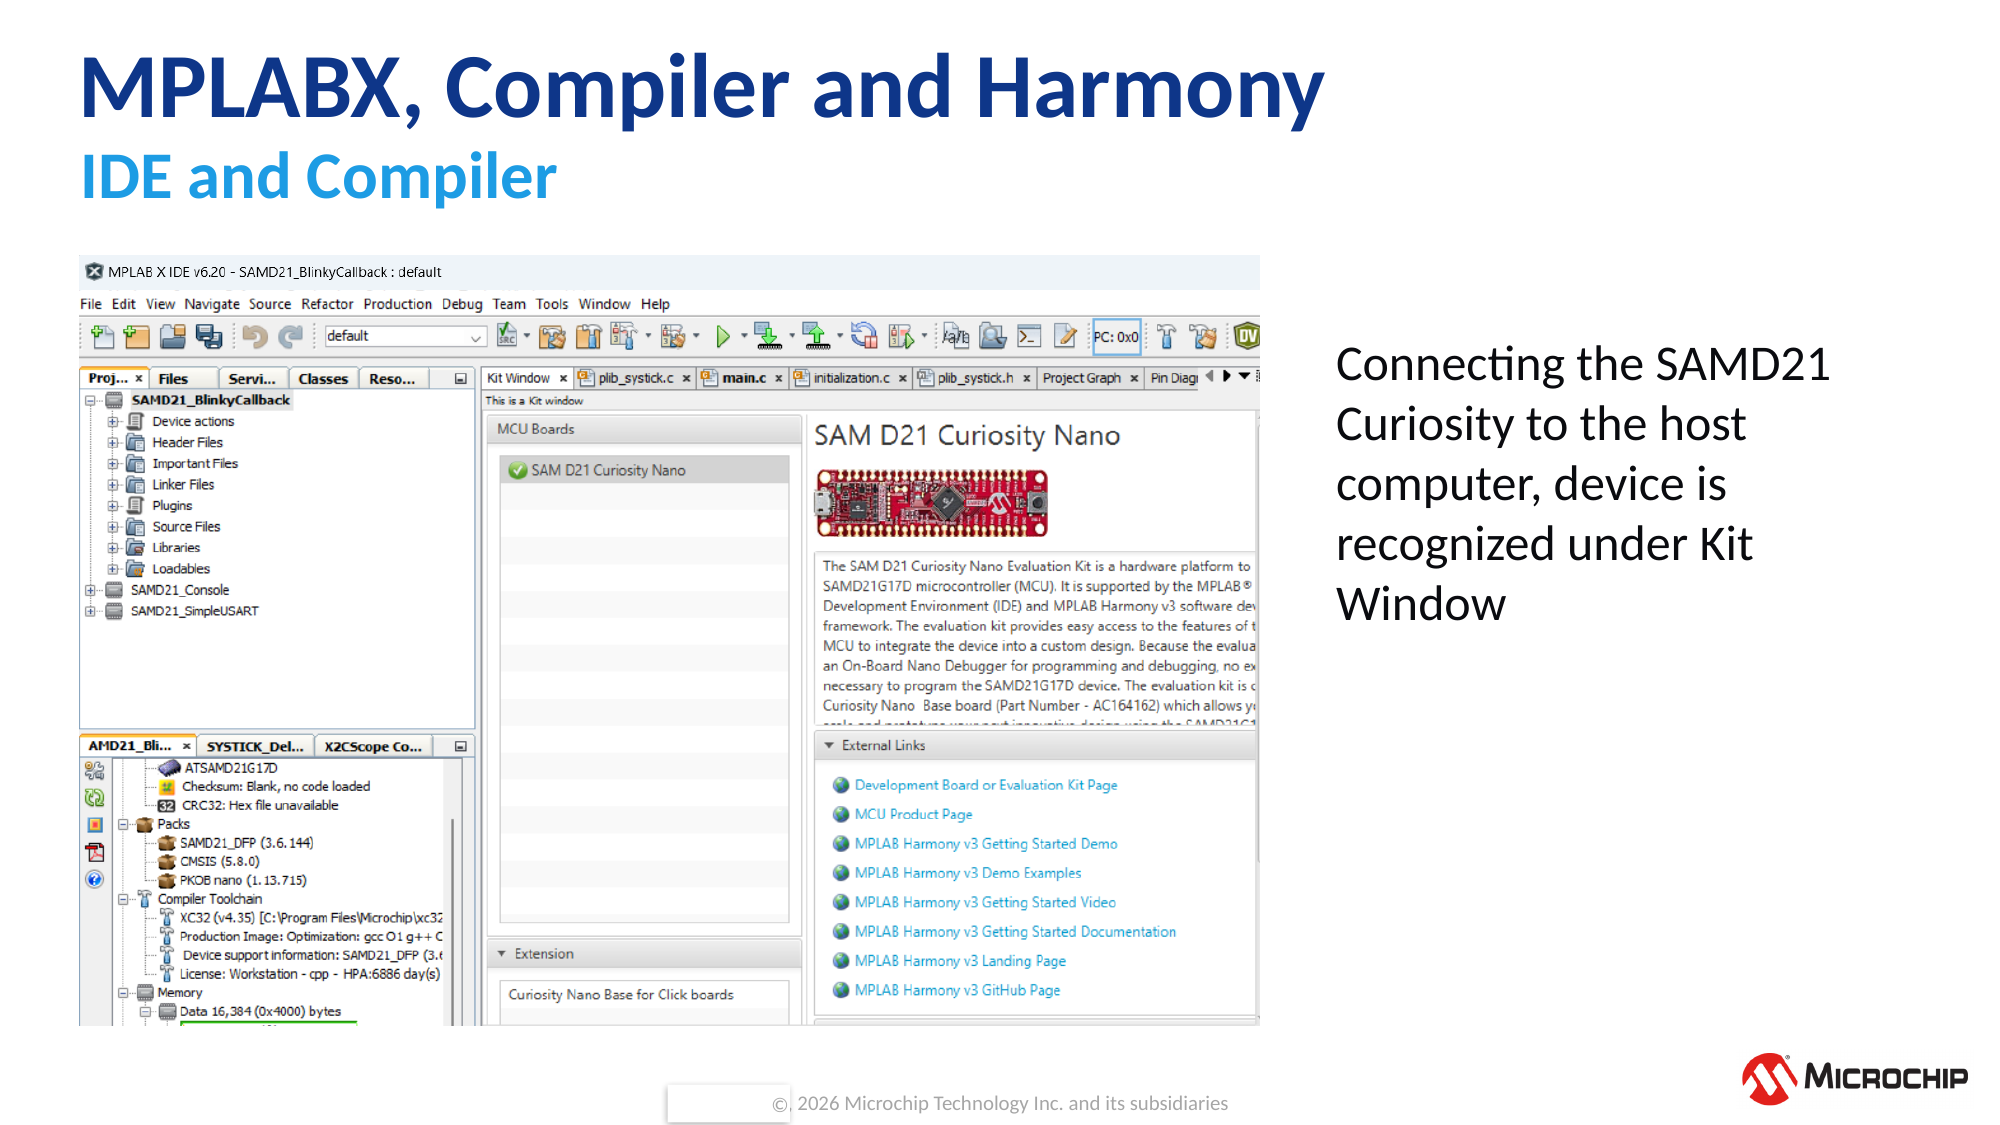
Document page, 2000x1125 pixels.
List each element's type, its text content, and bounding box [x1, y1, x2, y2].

text_box Connecting the SAMD21 Curiosity to the host computer, device is recognized under Kit Window [1321, 322, 1920, 638]
title MPLABX, Compiler and Harmony [58, 15, 1929, 144]
picture [1736, 1049, 1974, 1109]
picture [79, 255, 1260, 1026]
list IDE and Compiler [60, 136, 1931, 207]
